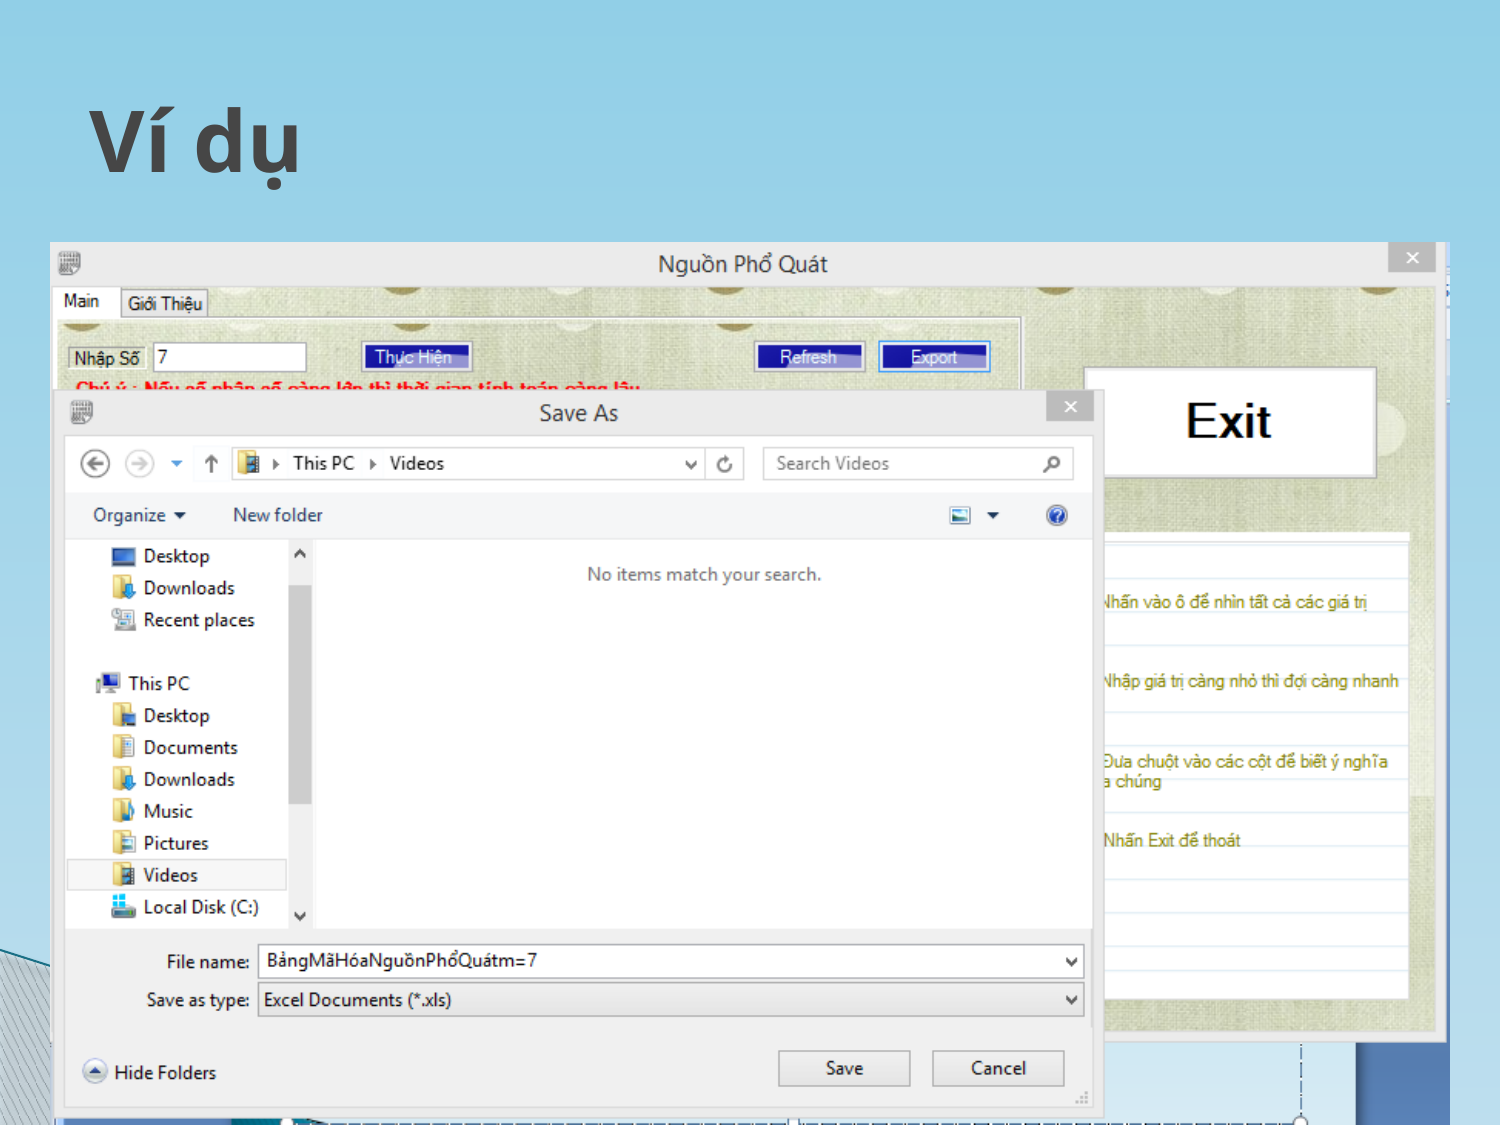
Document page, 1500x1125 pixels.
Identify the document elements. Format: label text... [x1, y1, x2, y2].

title Ví dụ [75, 45, 1425, 233]
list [49, 242, 1451, 1125]
